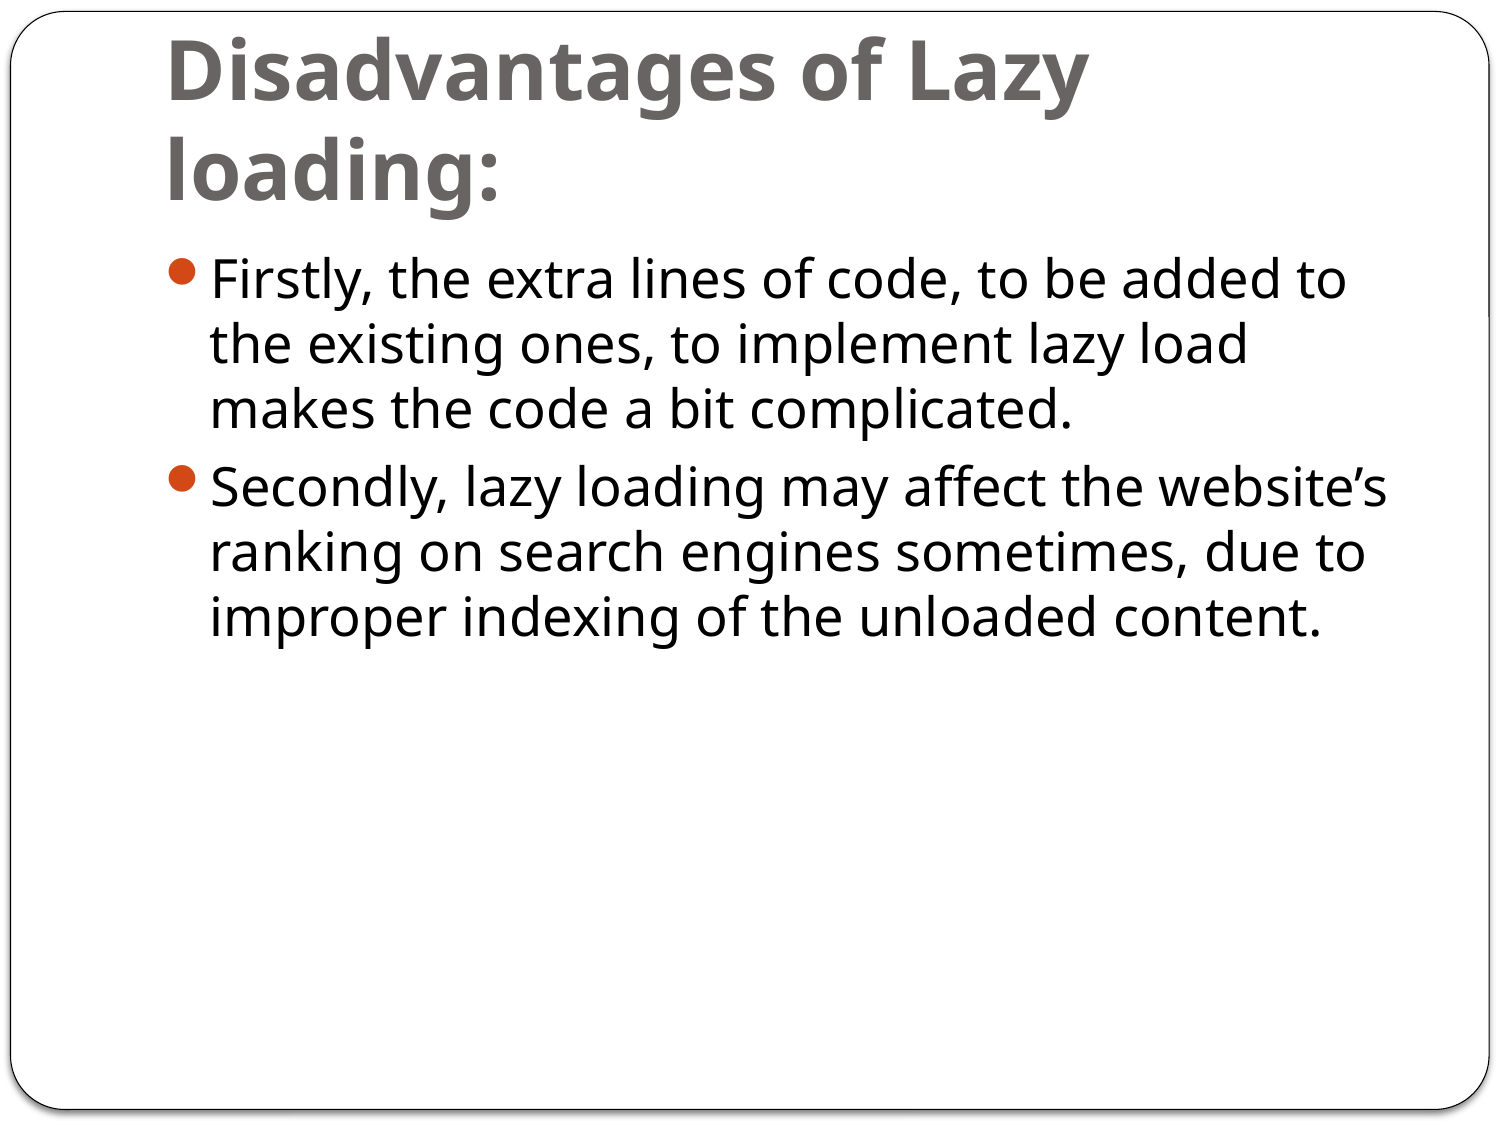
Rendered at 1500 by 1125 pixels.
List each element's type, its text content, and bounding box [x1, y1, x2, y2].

list Firstly, the extra lines of code, to be added to the existing ones, to implement lazy load makes the code a bit complicated. Secondly, lazy loading may affect the website’s ranking on search engines sometimes, due to improper indexing of the unloaded content. [150, 237, 1425, 988]
title Disadvantages of Lazy loading: [150, 45, 1425, 233]
